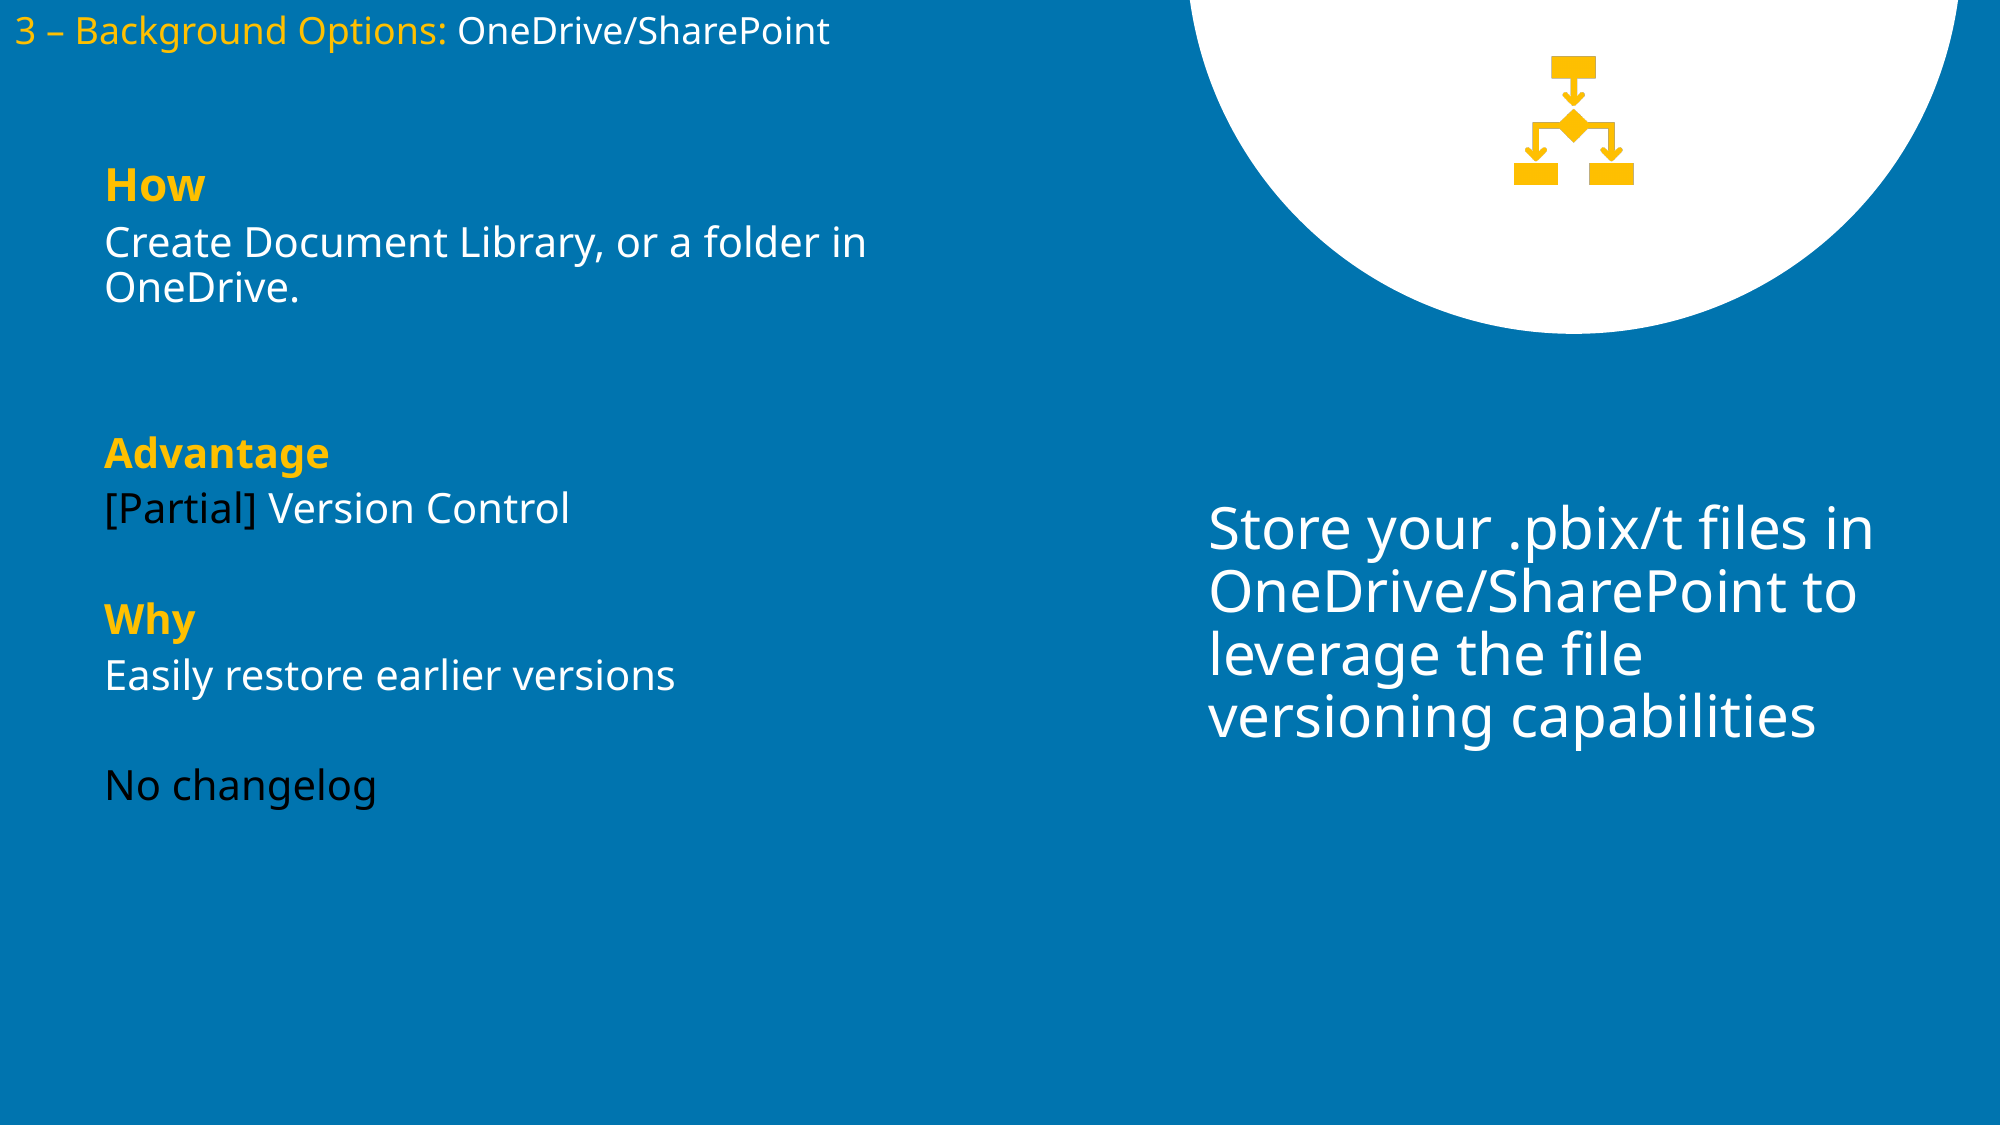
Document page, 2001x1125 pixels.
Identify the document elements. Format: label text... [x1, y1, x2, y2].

text_box [1188, 0, 1960, 335]
text_box 3 – Background Options: OneDrive/SharePoint [0, 0, 1000, 60]
list Store your .pbix/t files in OneDrive/SharePoint to leverage the file versioning capabilities [1193, 491, 1955, 761]
list How Create Document Library, or a folder in OneDrive. Advantage [Partial] Version Control Why Easily restore earlier versions No changelog [89, 154, 1020, 881]
picture [1498, 45, 1649, 196]
